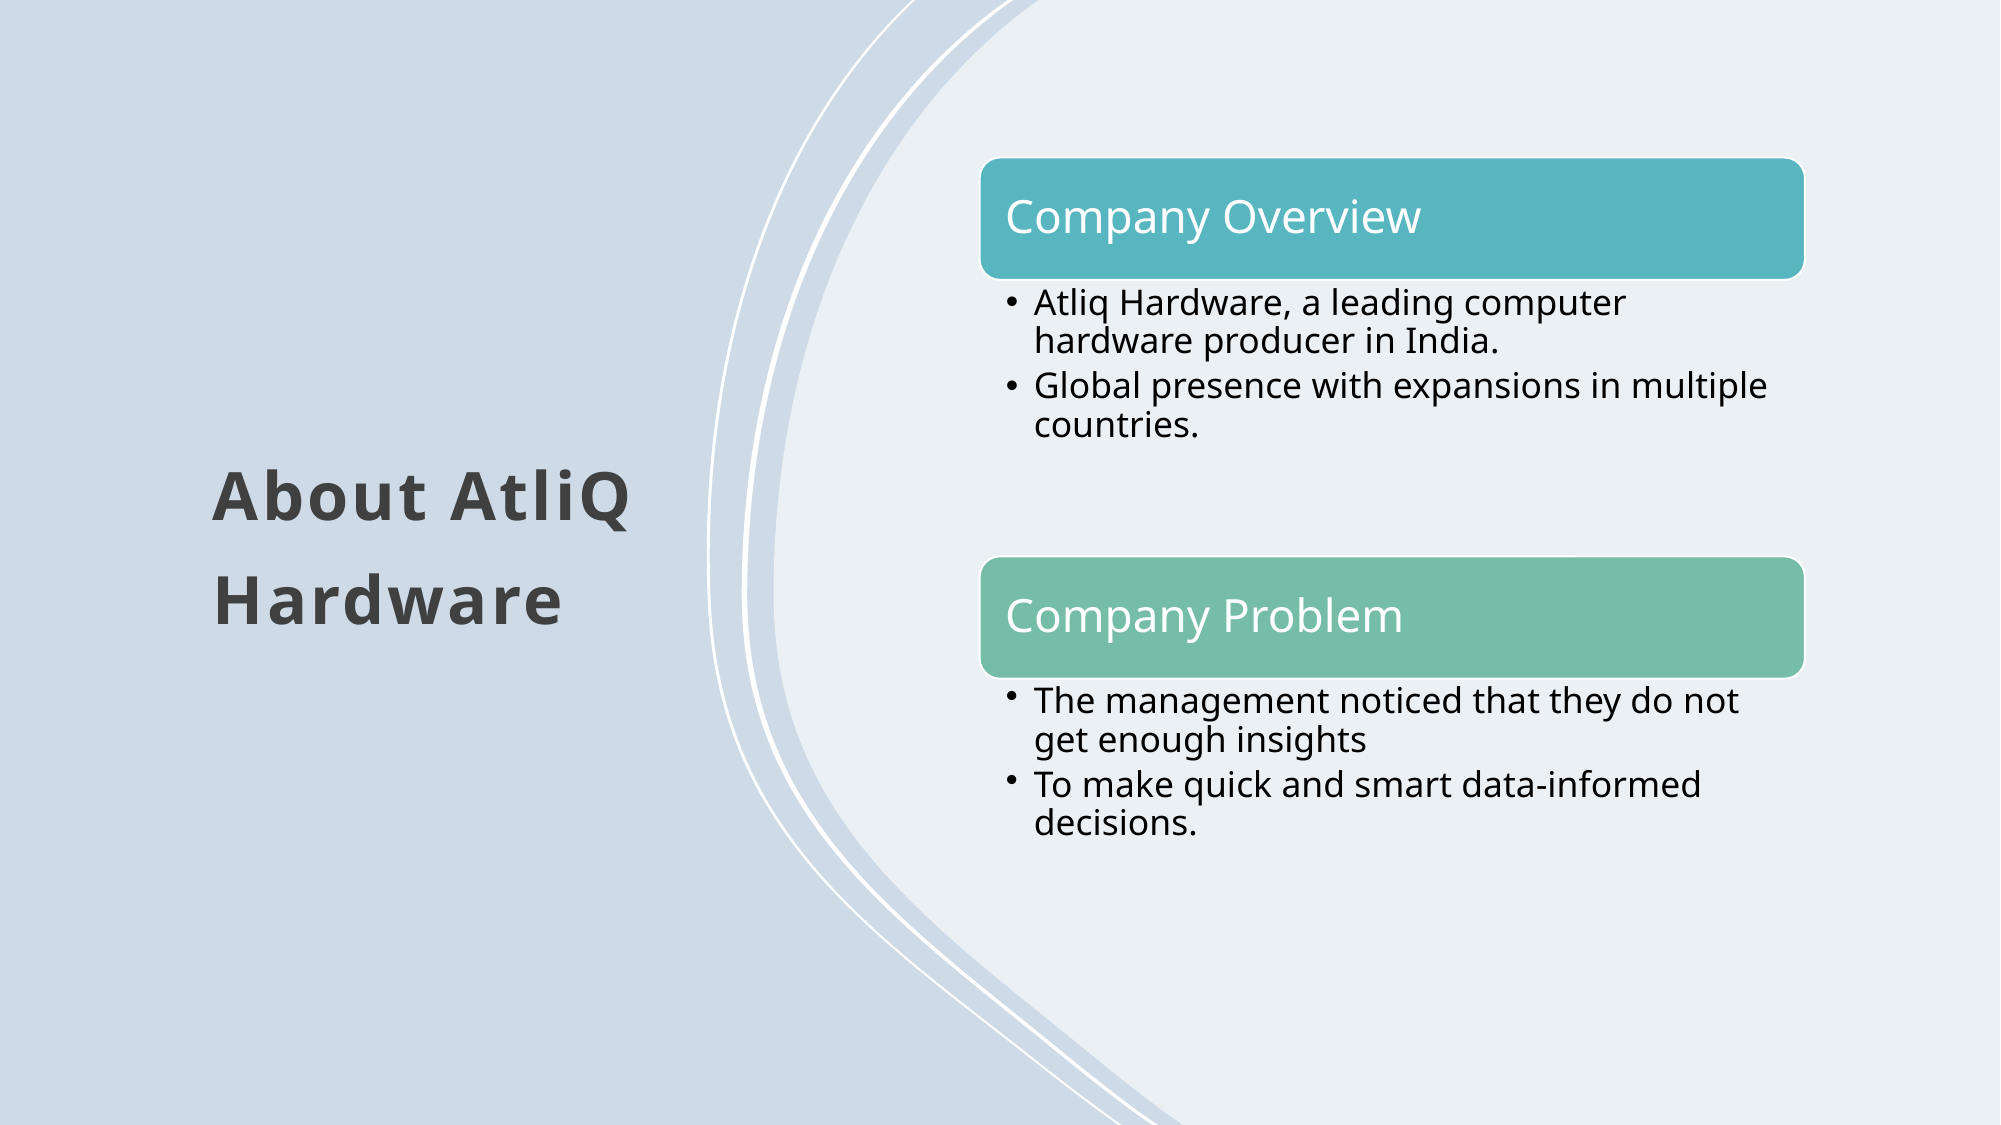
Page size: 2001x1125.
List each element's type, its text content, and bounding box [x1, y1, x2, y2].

text_box About AtliQ Hardware [194, 181, 690, 883]
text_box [706, 0, 2000, 1125]
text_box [979, 134, 1806, 979]
text_box [0, 0, 706, 1125]
